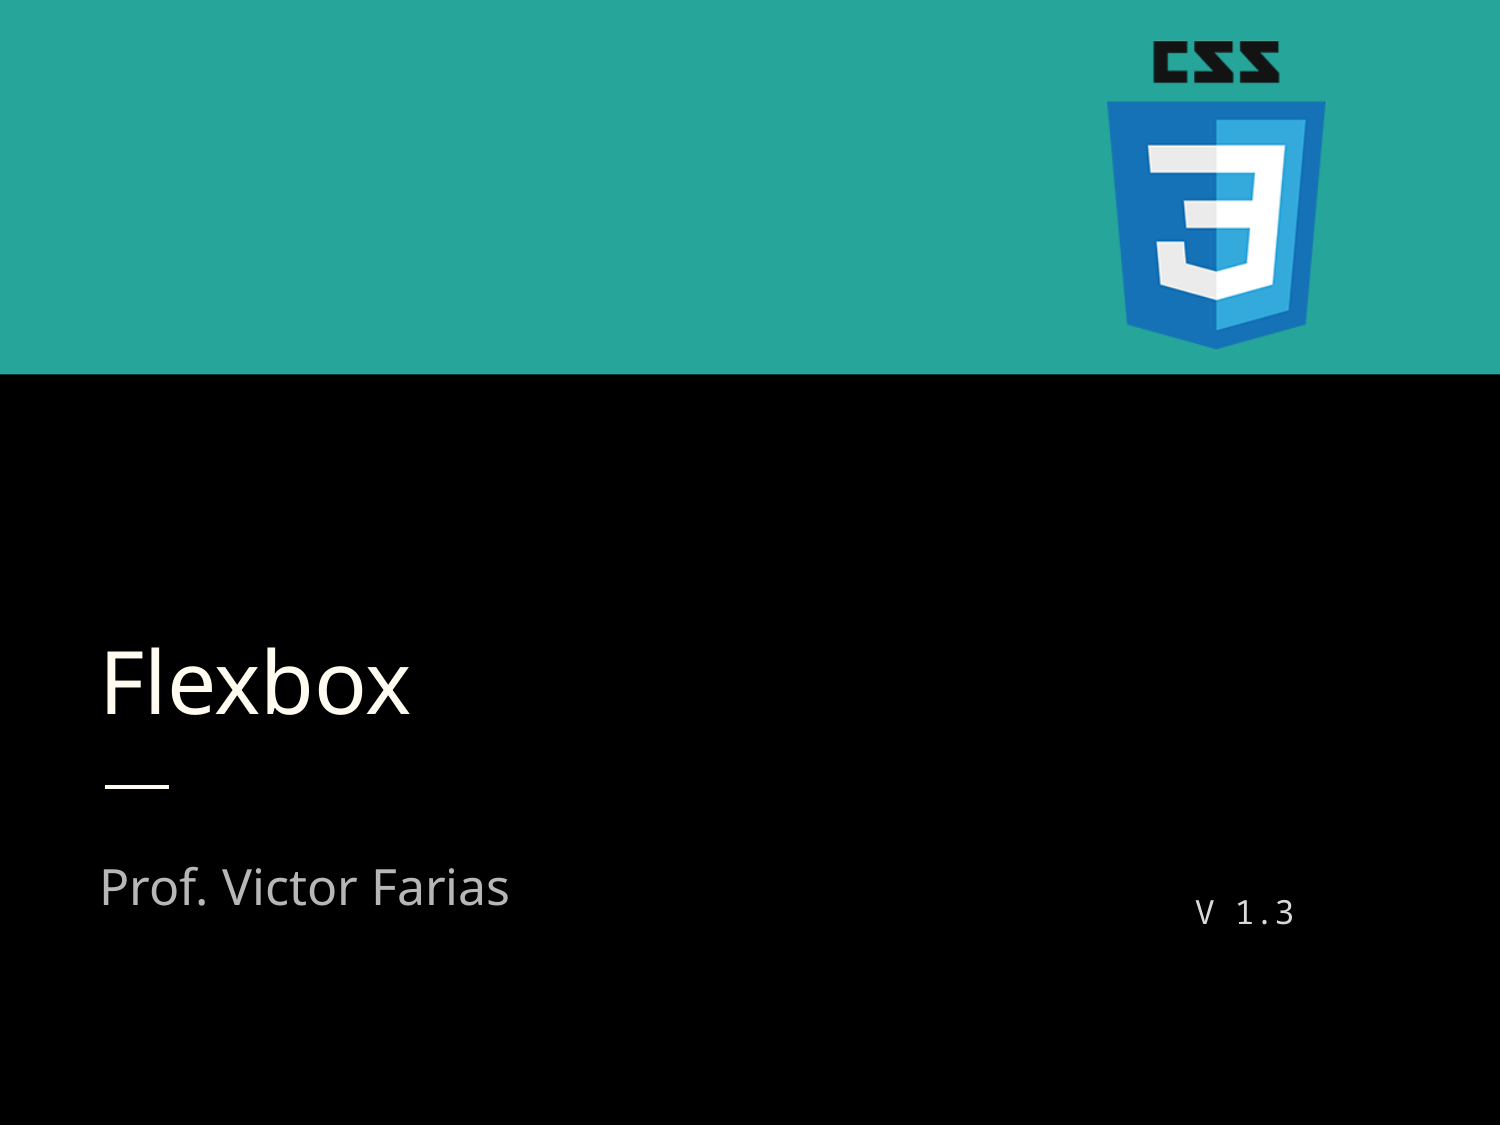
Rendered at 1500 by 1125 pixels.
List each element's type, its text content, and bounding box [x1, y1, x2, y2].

picture [1058, 36, 1376, 354]
subtitle Prof. Victor Farias [84, 840, 1416, 1013]
title Flexbox [84, 414, 1416, 748]
text_box V 1.3 [1179, 856, 1500, 954]
